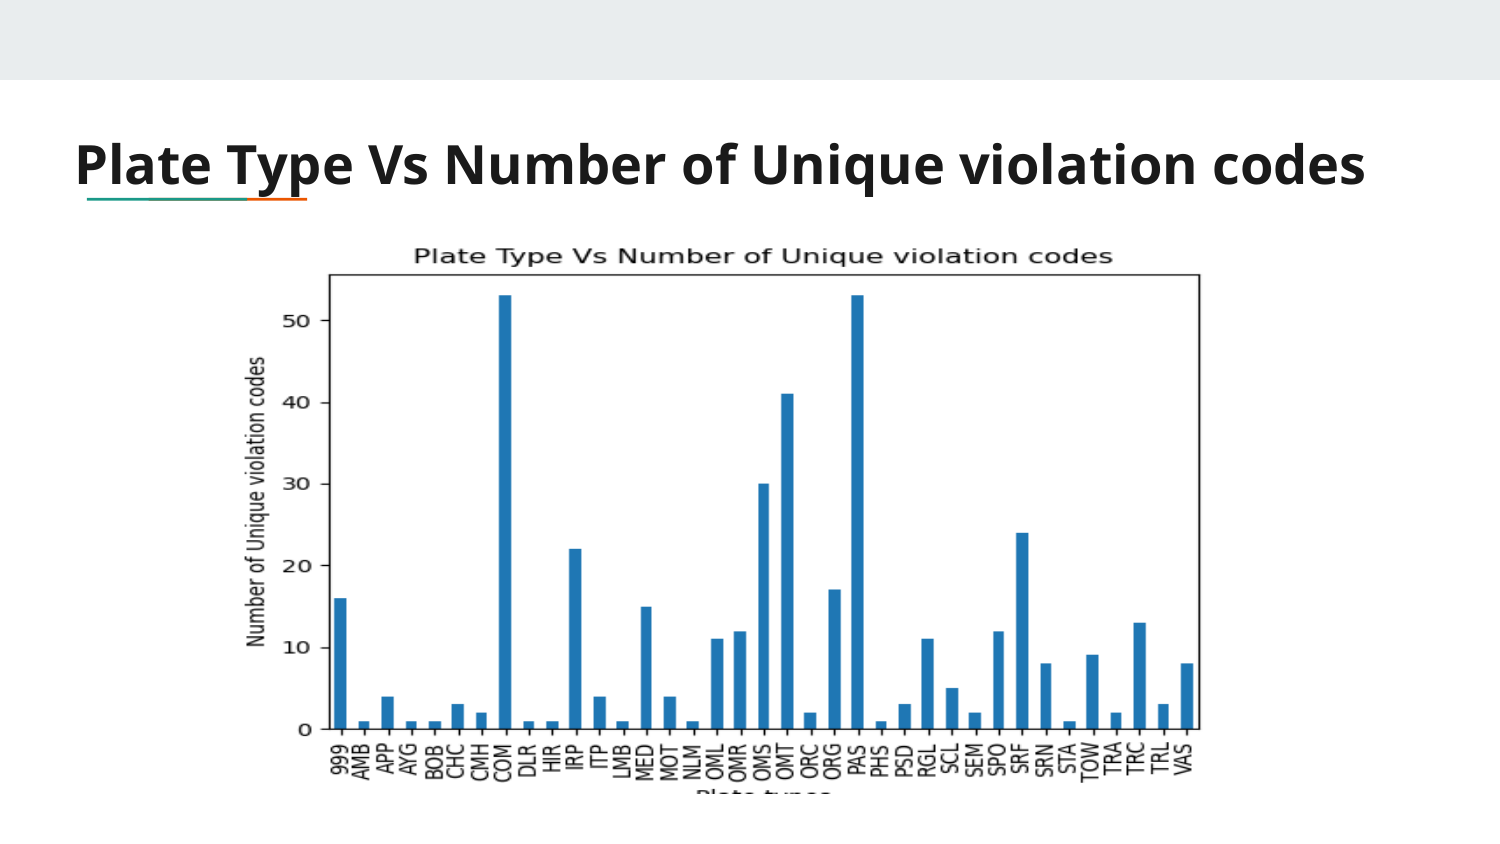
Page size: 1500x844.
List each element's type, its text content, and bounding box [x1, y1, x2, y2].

picture [189, 203, 1311, 794]
title Plate Type Vs Number of Unique violation codes [59, 115, 1414, 204]
